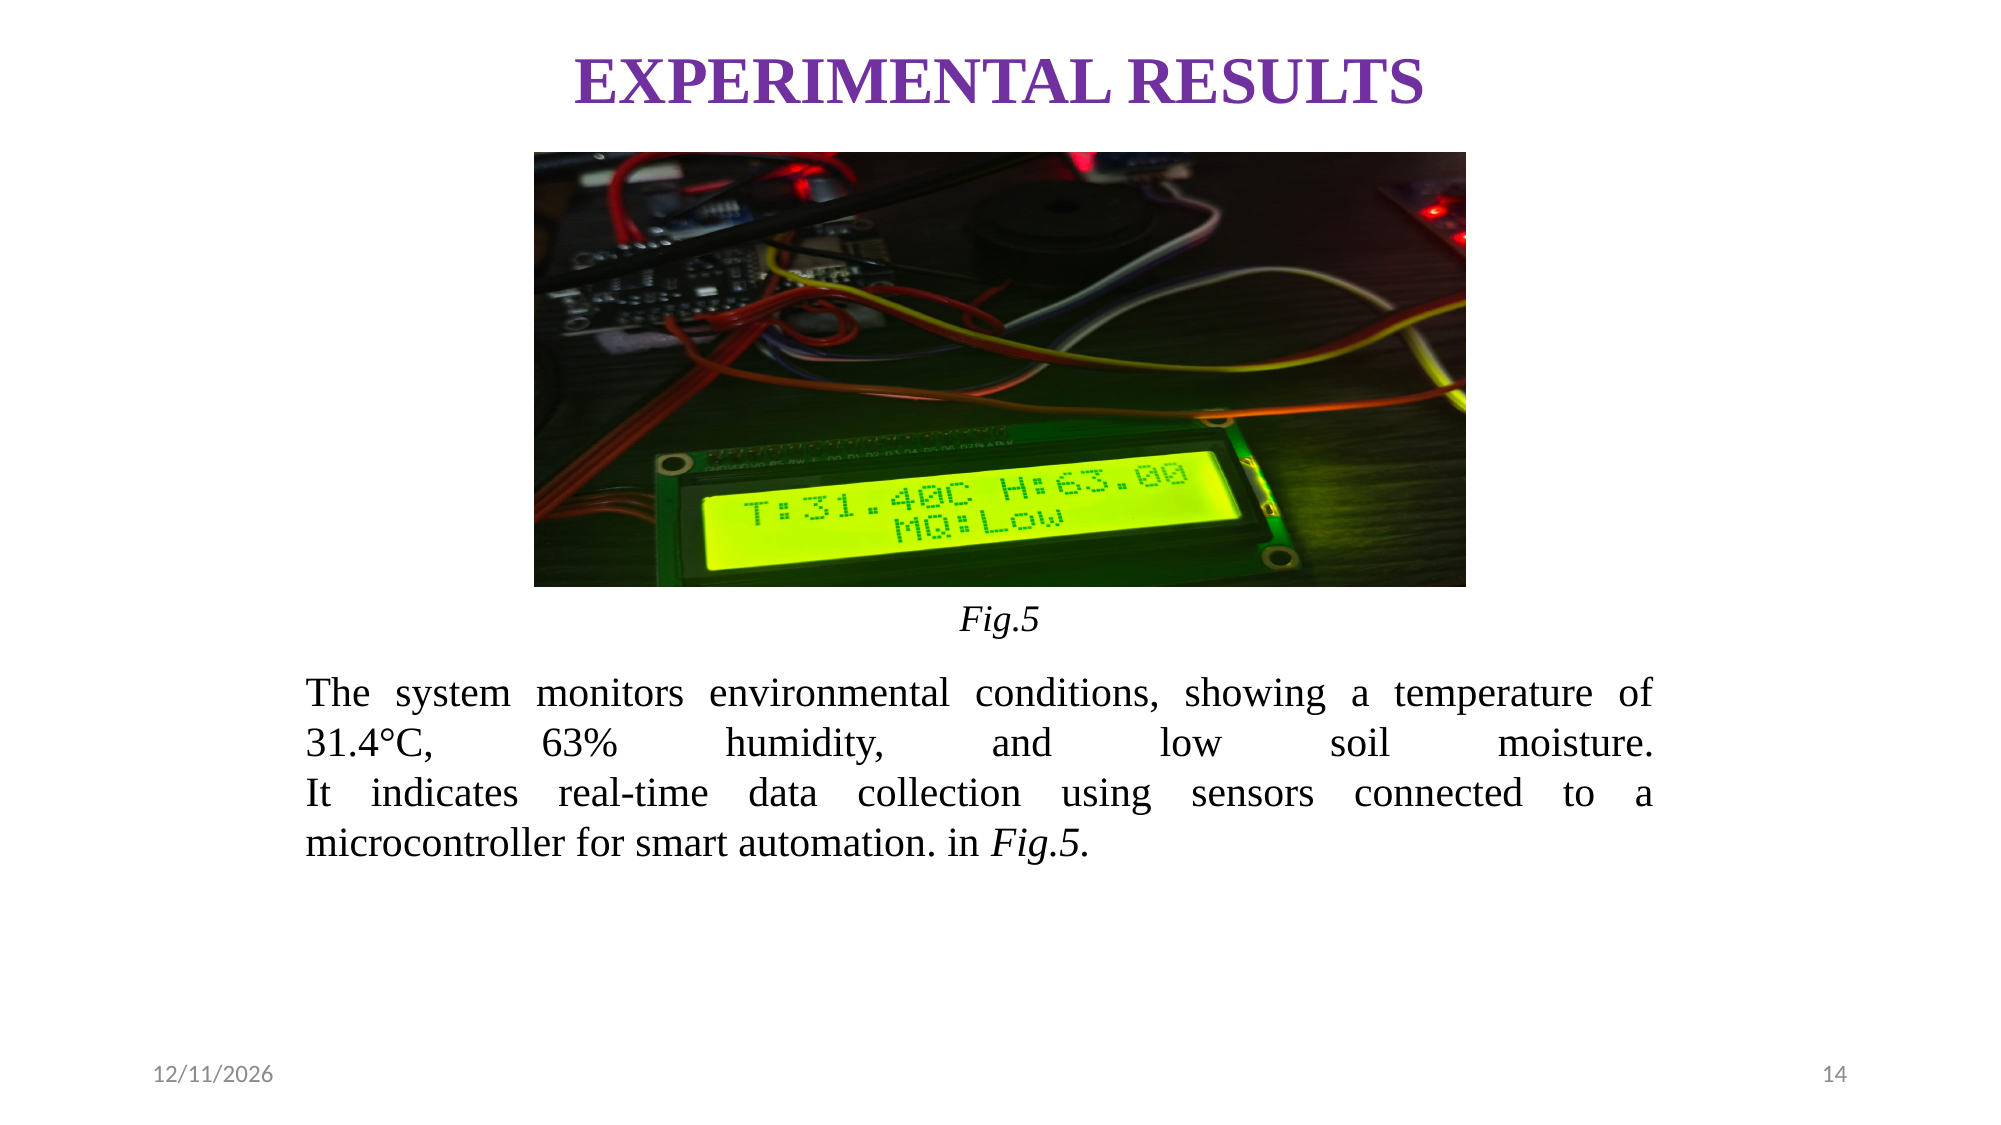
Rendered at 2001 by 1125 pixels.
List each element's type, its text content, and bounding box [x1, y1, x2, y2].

text_box Fig.5 [944, 587, 1056, 692]
picture [534, 152, 1466, 587]
text_box The system monitors environmental conditions, showing a temperature of 31.4°C, 63% humidity, and low soil moisture. It indicates real-time data collection using sensors connected to a microcontroller for smart automation. in Fig.5. [290, 657, 1670, 972]
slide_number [137, 1042, 588, 1103]
title EXPERIMENTAL RESULTS [137, 0, 1863, 192]
slide_number 14 [1412, 1042, 1863, 1103]
